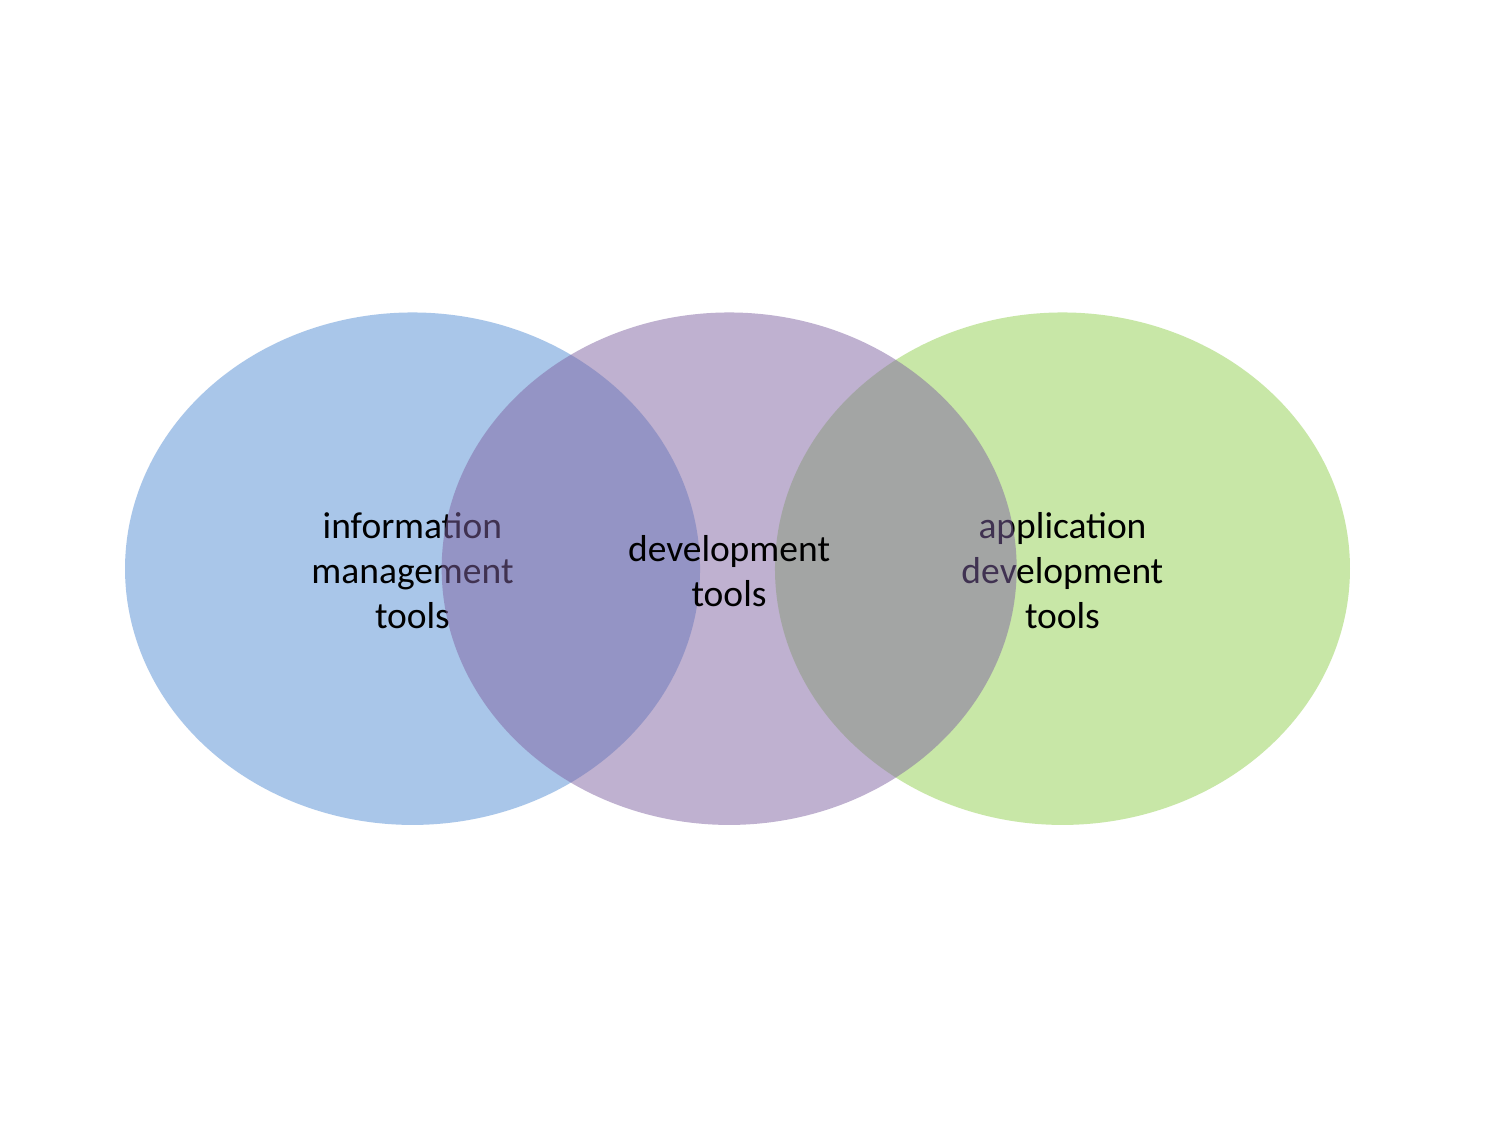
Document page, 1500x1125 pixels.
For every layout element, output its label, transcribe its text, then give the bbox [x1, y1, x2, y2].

text_box development tools [439, 310, 1019, 828]
text_box application development tools [896, 310, 1353, 828]
text_box information management tools [122, 310, 571, 828]
